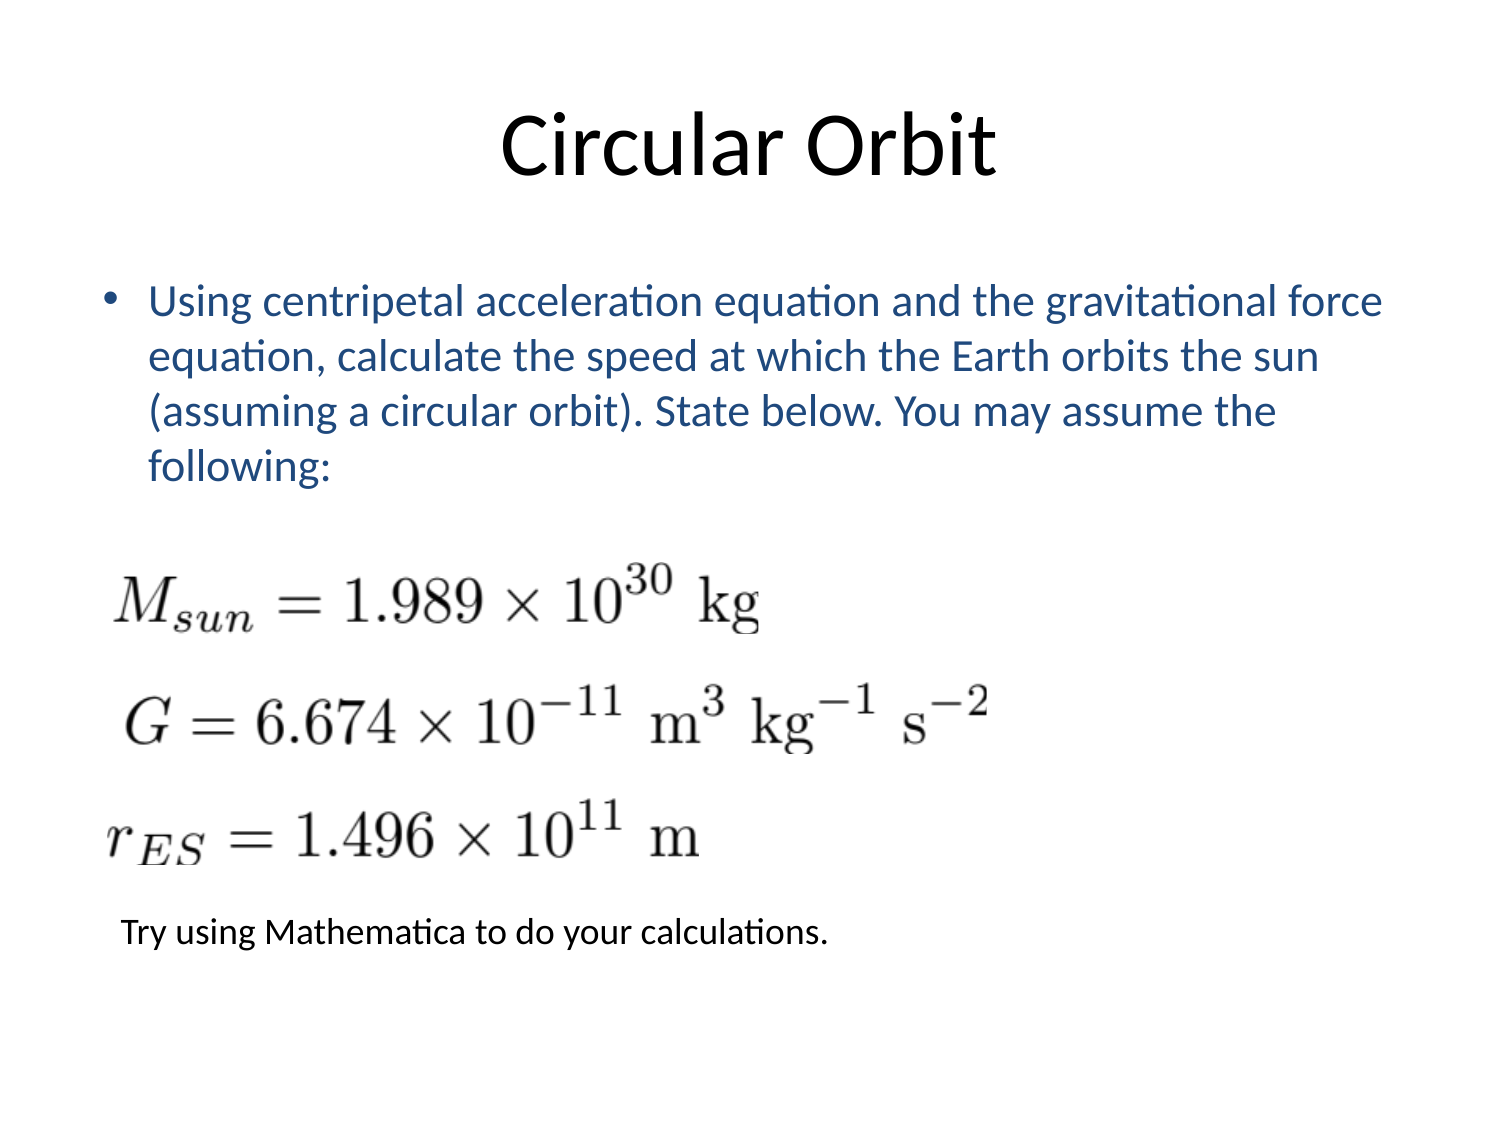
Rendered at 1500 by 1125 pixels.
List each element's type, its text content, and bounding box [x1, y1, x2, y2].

picture [124, 680, 988, 755]
title Circular Orbit [75, 45, 1425, 233]
picture [112, 562, 759, 634]
picture [107, 797, 700, 865]
text_box Try using Mathematica to do your calculations. [105, 899, 845, 960]
list Using centripetal acceleration equation and the gravitational force equation, calculate the speed at which the Earth orbits the sun (assuming a circular orbit). State below. You may assume the following: [87, 262, 1425, 500]
